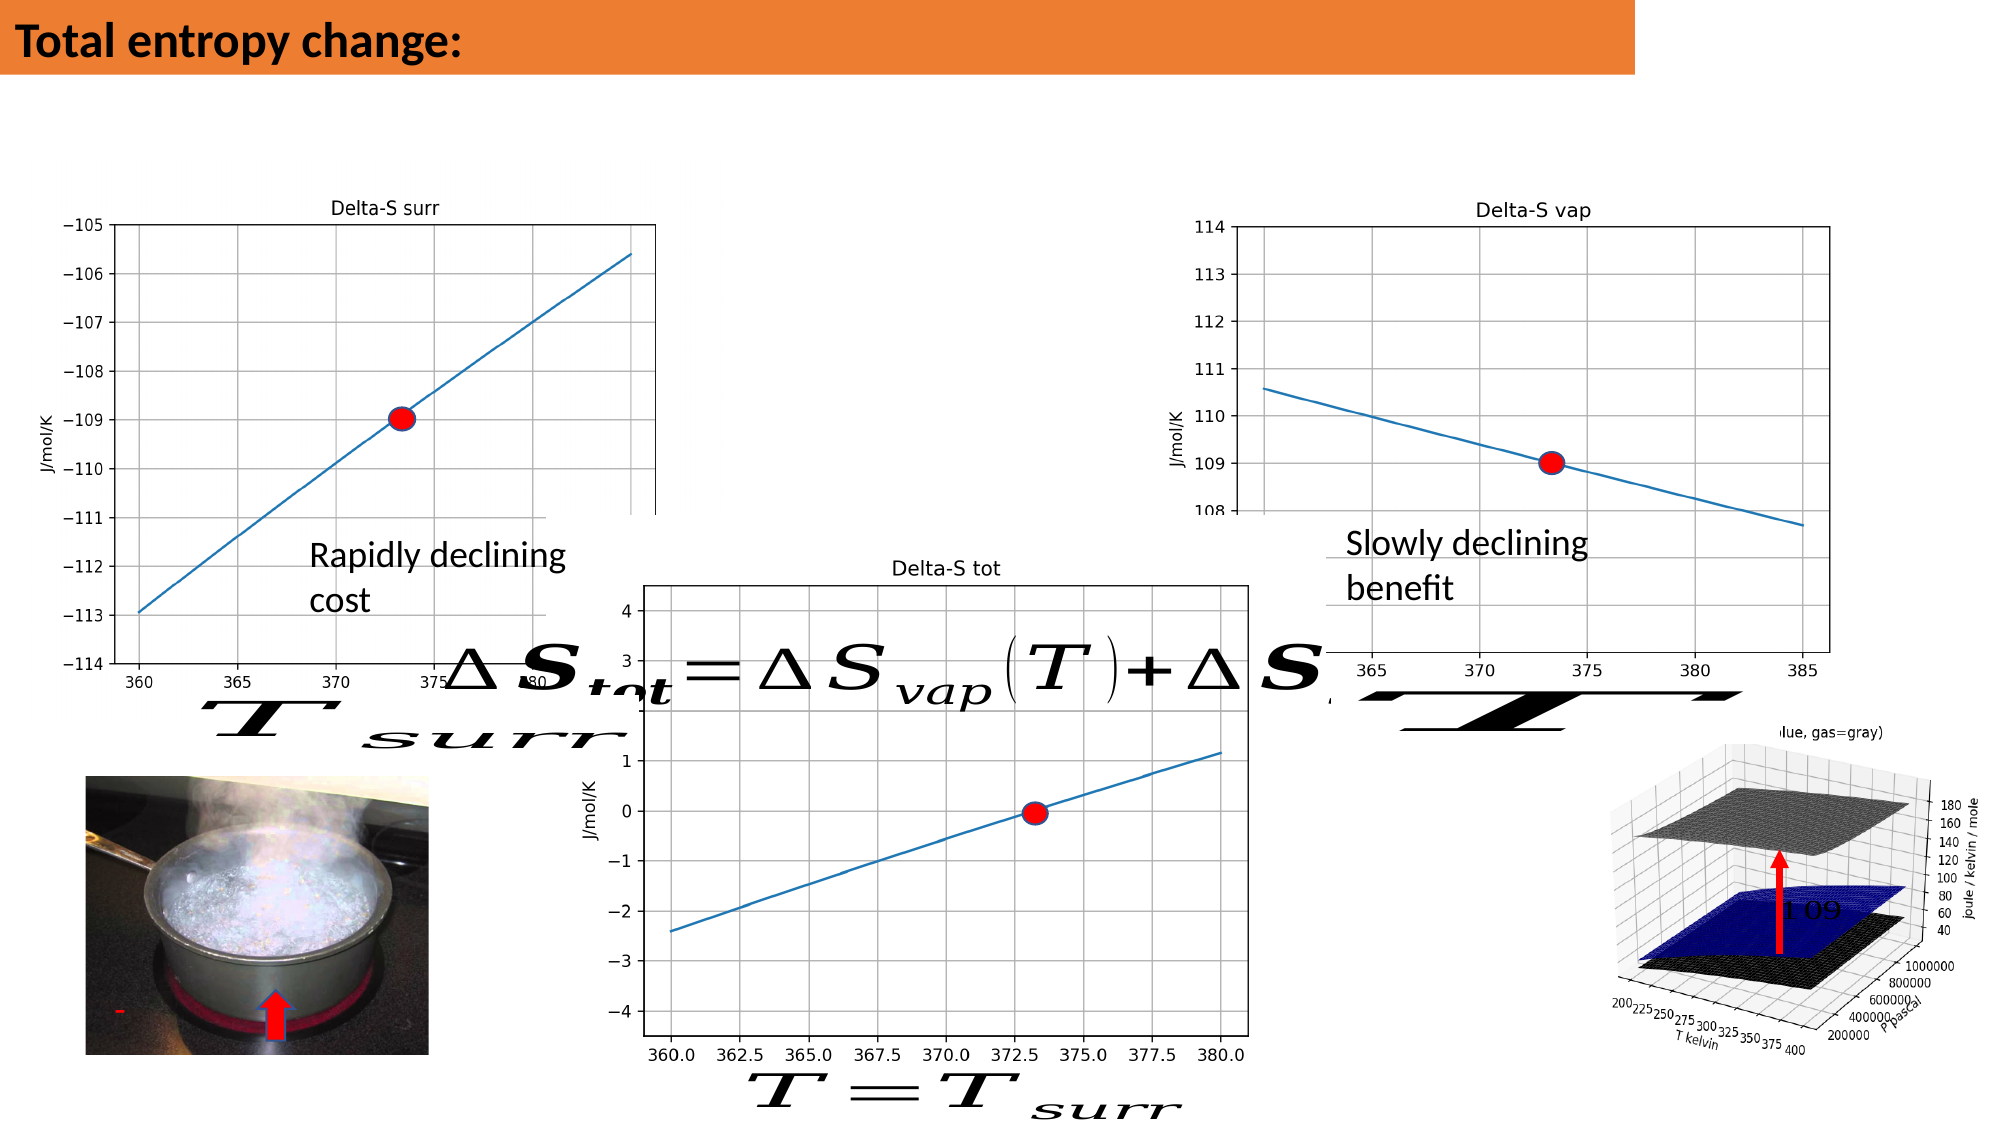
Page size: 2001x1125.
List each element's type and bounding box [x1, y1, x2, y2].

text_box [1141, 160, 1906, 713]
text_box [1598, 712, 1993, 1064]
text_box [27, 156, 725, 726]
text_box [546, 515, 1326, 1125]
text_box [85, 776, 429, 1055]
